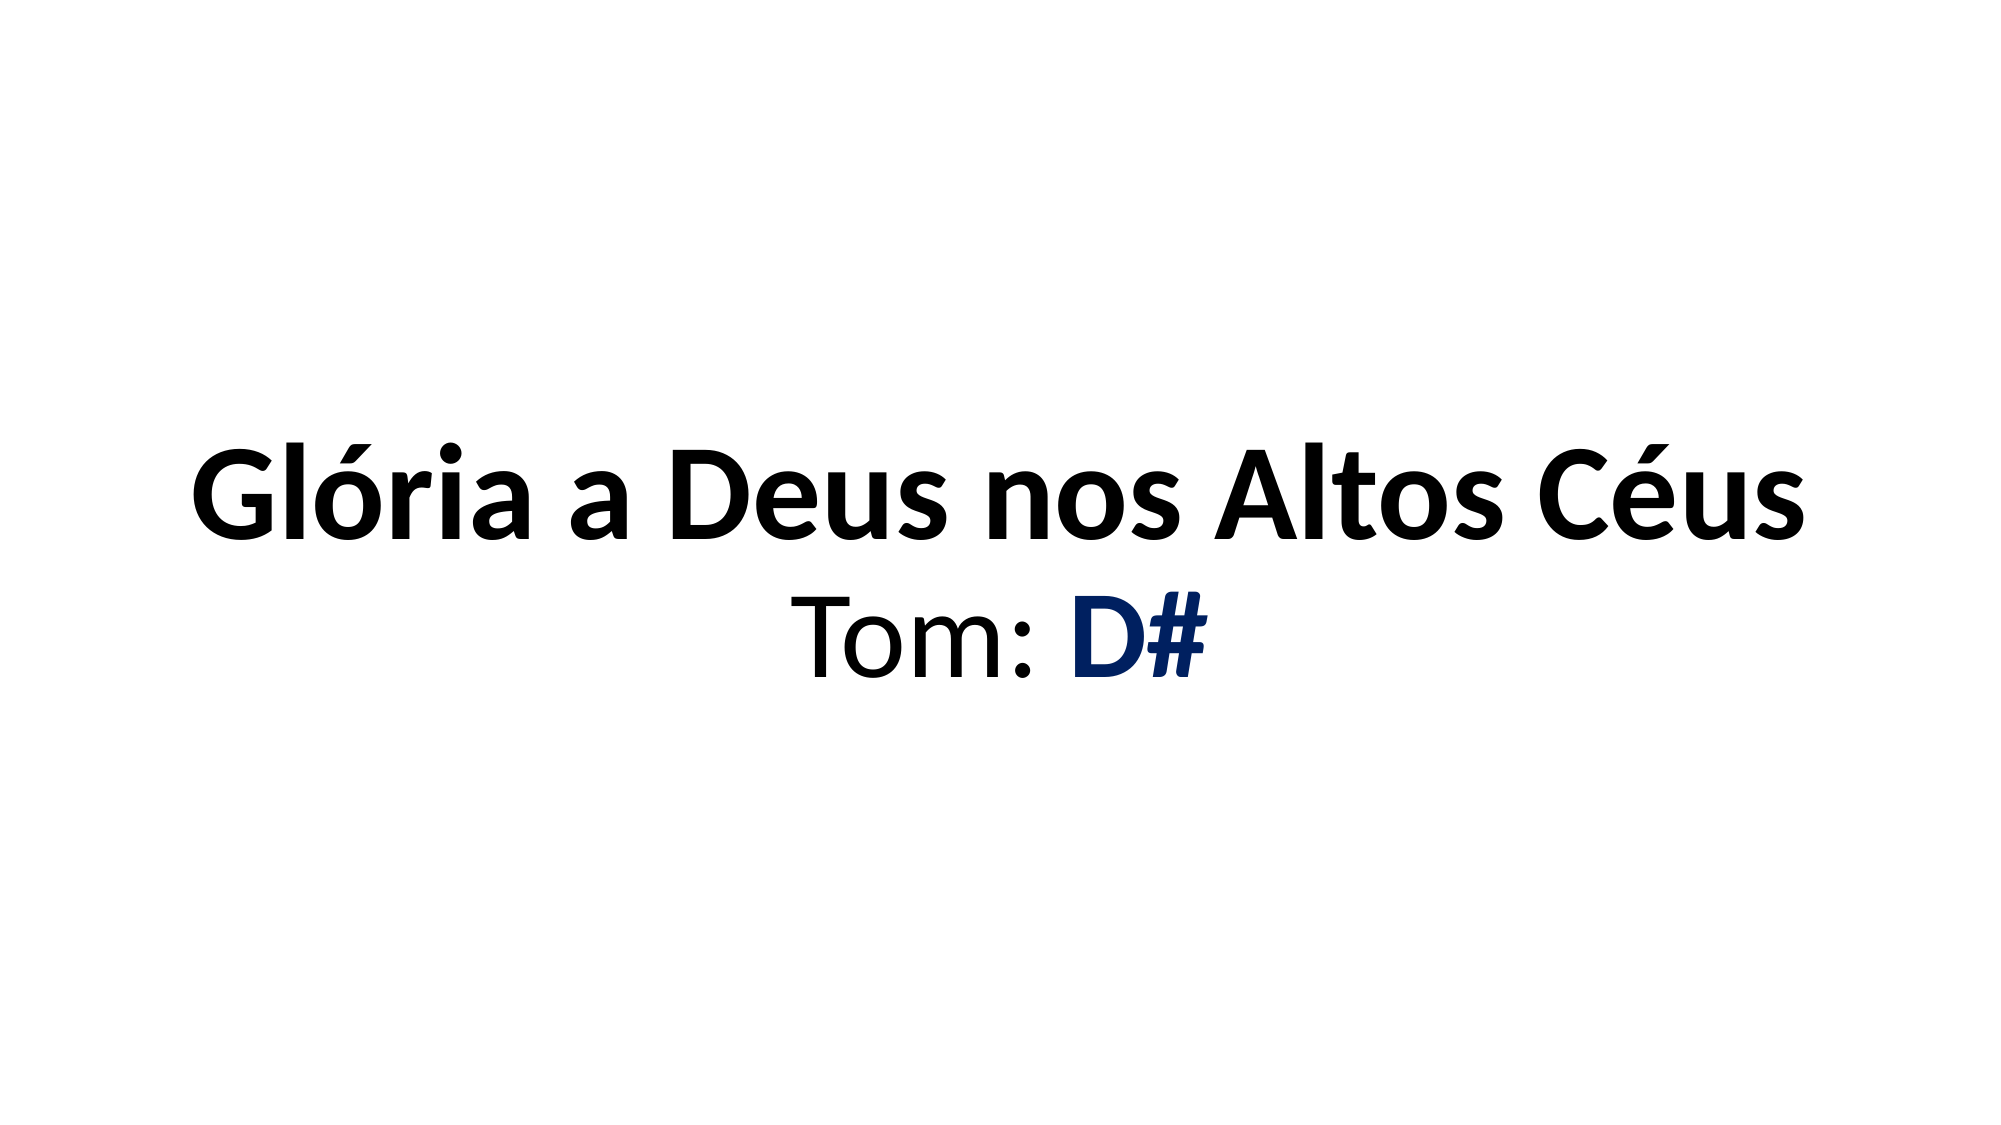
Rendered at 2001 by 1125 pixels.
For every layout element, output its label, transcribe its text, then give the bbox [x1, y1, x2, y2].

title Glória a Deus nos Altos Céus Tom: D# [0, 0, 2000, 1125]
